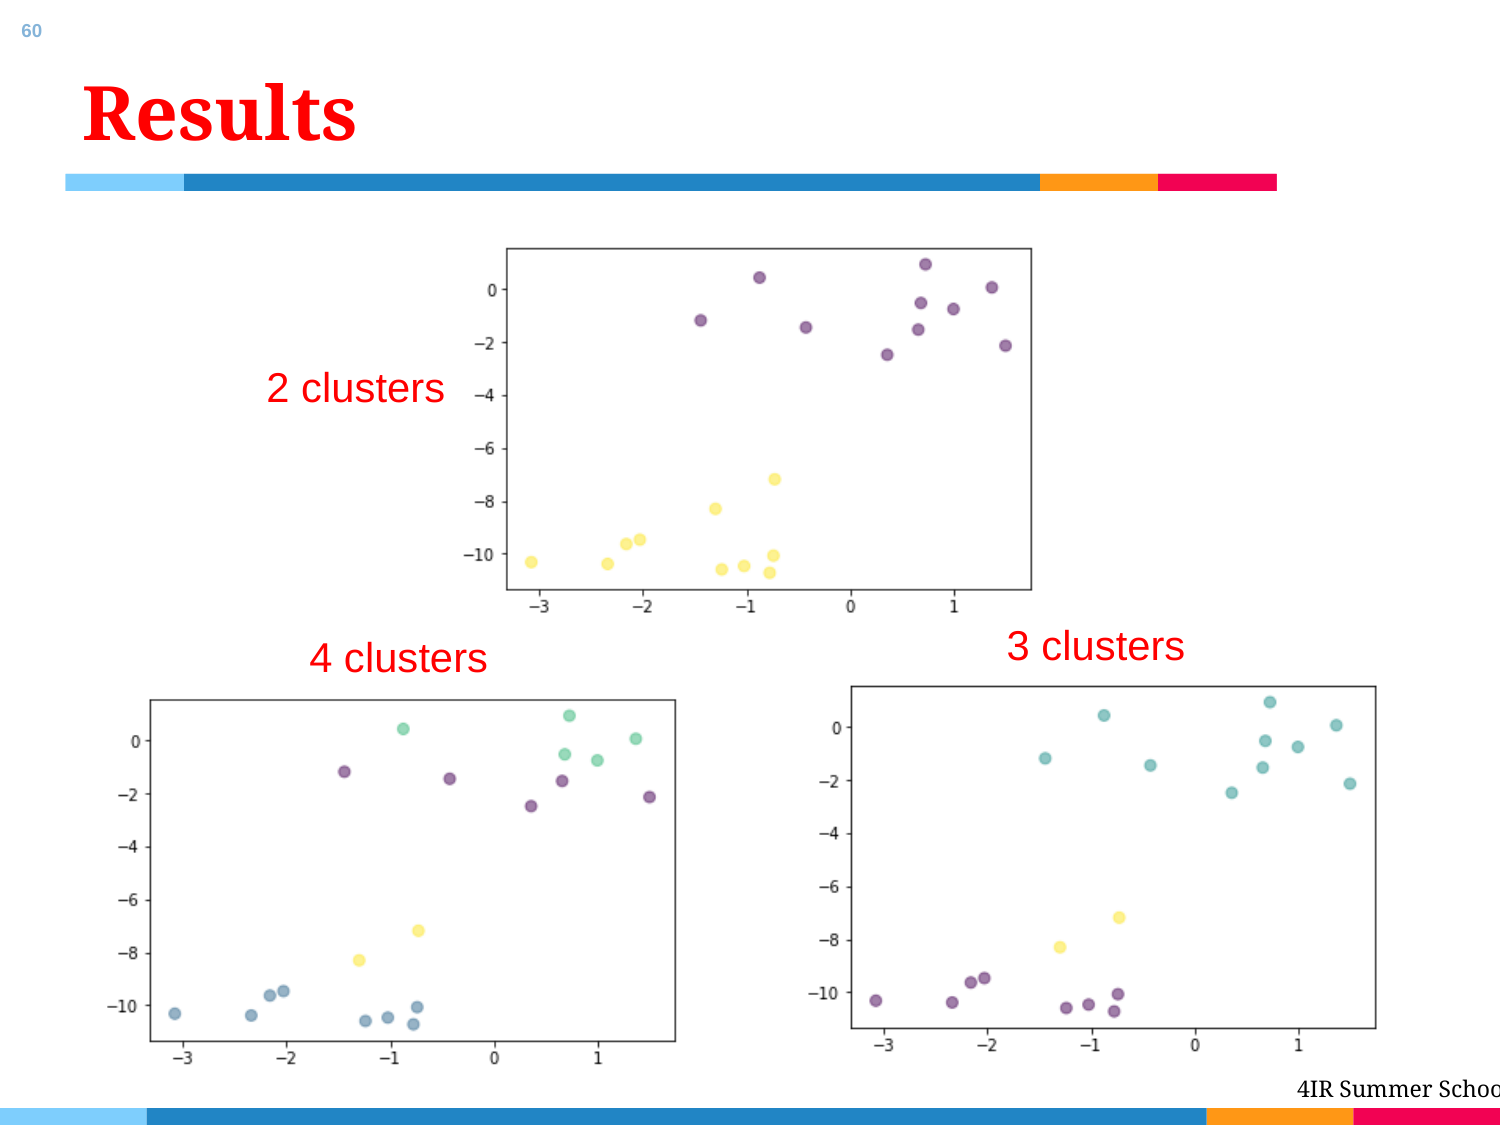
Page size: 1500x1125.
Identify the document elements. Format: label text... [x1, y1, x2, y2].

text_box 3 clusters [991, 610, 1201, 673]
text_box 2 clusters [251, 352, 455, 418]
picture [460, 231, 1048, 631]
text_box 4 clusters [294, 623, 504, 686]
slide_number 60 [0, 0, 65, 60]
picture [803, 675, 1394, 1064]
title Results [67, 45, 1438, 171]
picture [106, 687, 692, 1081]
